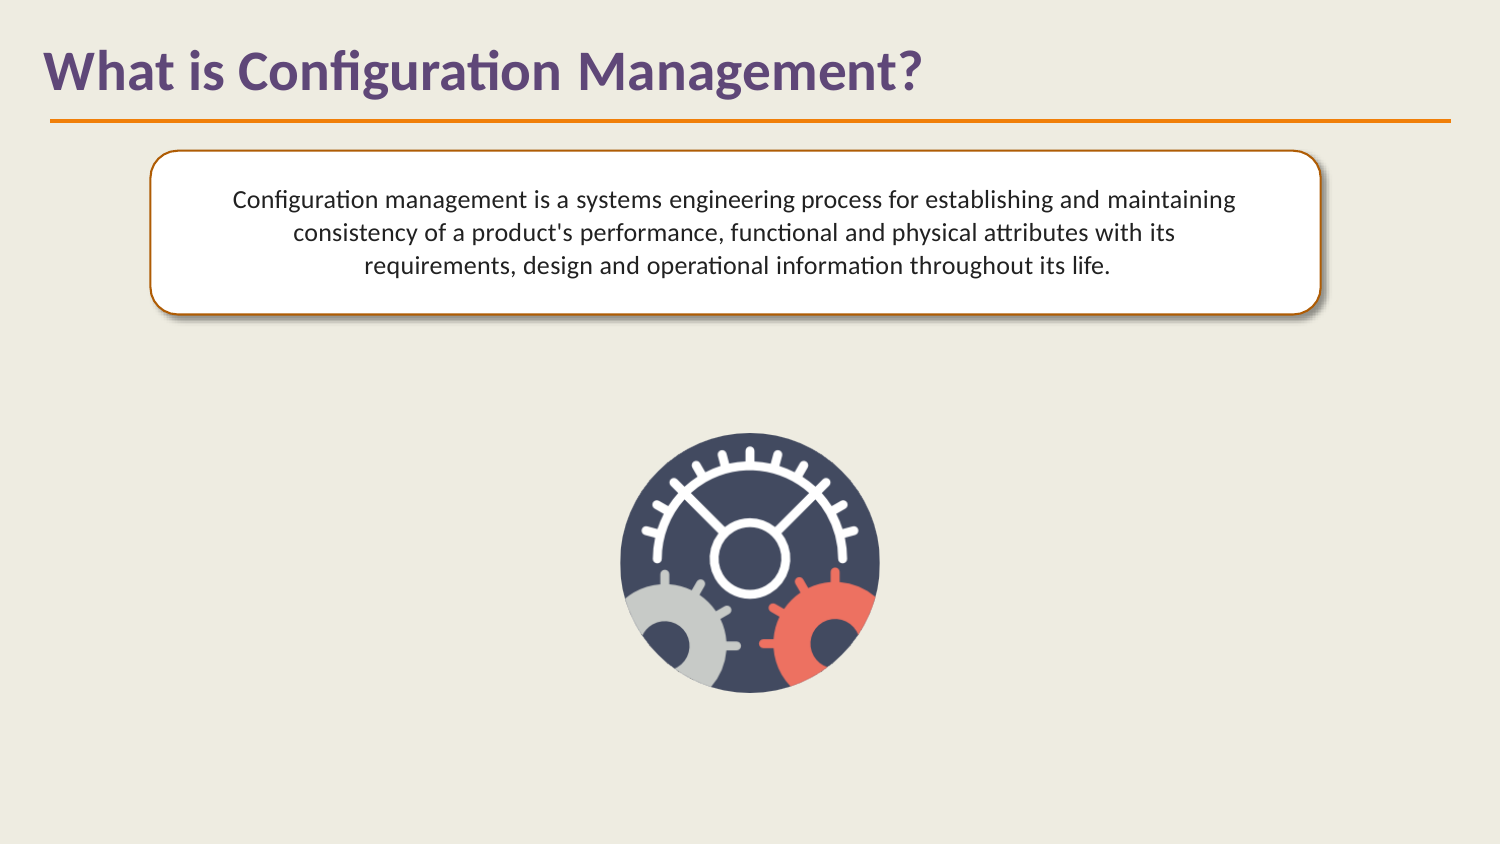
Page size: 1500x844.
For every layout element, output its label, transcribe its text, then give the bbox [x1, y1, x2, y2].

text_box Configuration management is a systems engineering process for establishing and maintaining consistency of a product's performance, functional and physical attributes with its requirements, design and operational information throughout its life. [221, 180, 1253, 280]
text_box [150, 150, 1321, 315]
title What is Configuration Management? [41, 30, 937, 174]
text_box [620, 433, 880, 693]
text_box [146, 148, 1333, 327]
